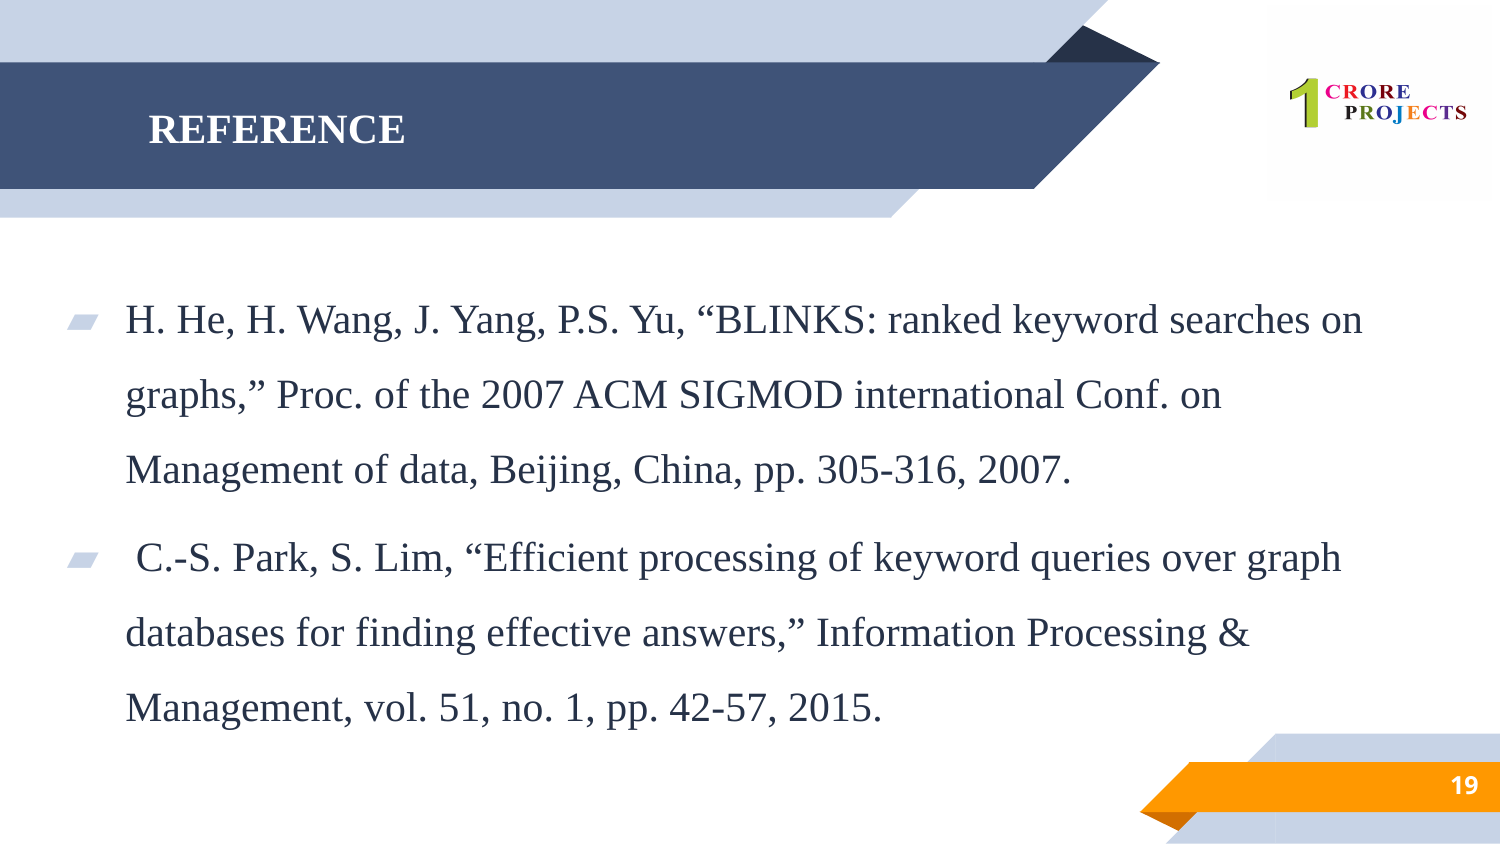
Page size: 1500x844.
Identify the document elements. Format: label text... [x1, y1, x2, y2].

title REFERENCE [133, 64, 997, 190]
picture [1267, 4, 1492, 201]
list H. He, H. Wang, J. Yang, P.S. Yu, “BLINKS: ranked keyword searches on graphs,” Proc. of the 2007 ACM SIGMOD international Conf. on Management of data, Beijing, China, pp. 305-316, 2007. C.-S. Park, S. Lim, “Efficient processing of keyword queries over graph databases for finding effective answers,” Information Processing & Management, vol. 51, no. 1, pp. 42-57, 2015. [35, 252, 1433, 700]
slide_number 19 [1249, 760, 1494, 813]
